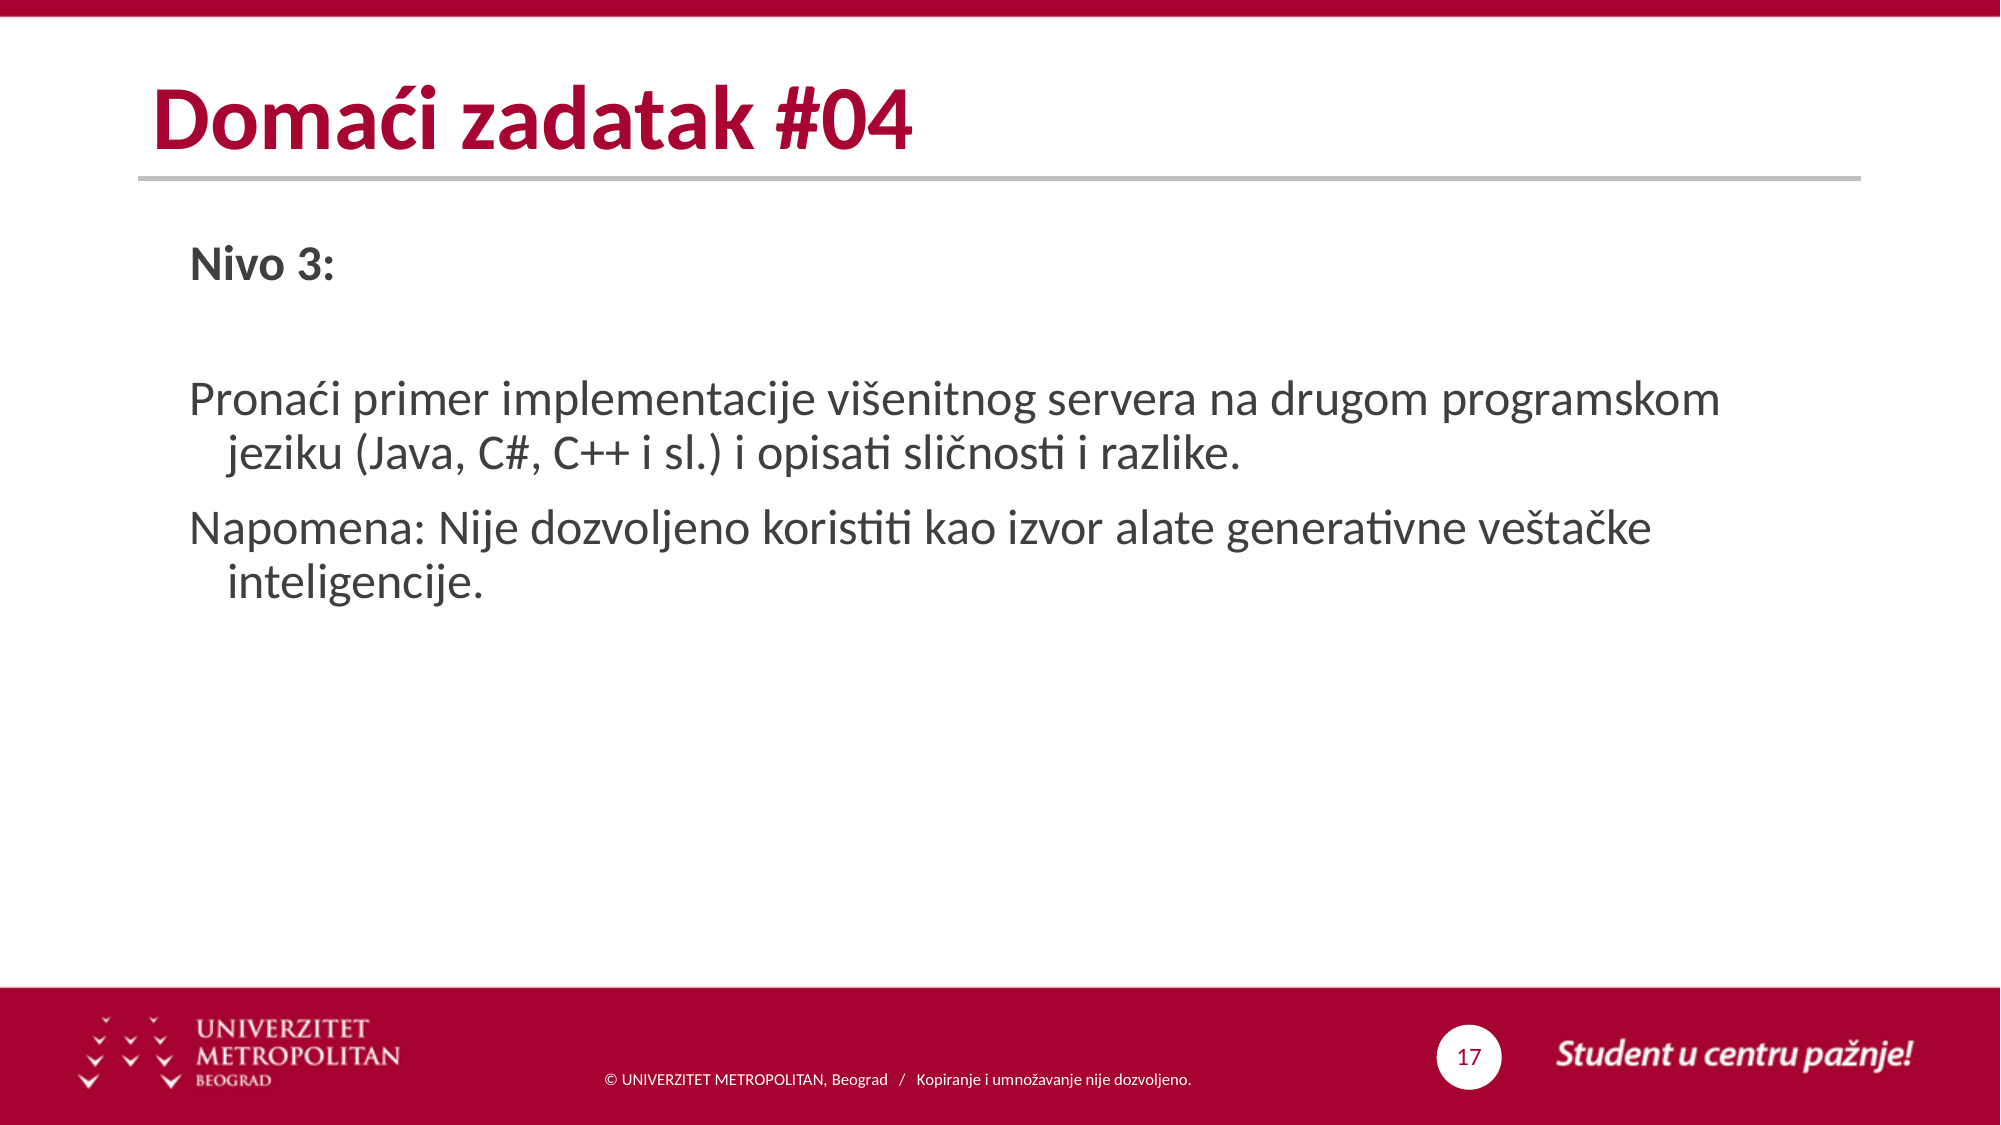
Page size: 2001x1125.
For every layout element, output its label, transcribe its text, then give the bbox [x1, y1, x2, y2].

picture [0, 0, 2000, 1125]
list Nivo 3: Pronaći primer implementacije višenitnog servera na drugom programskom jeziku (Java, C#, C++ i sl.) i opisati sličnosti i razlike. Napomena: Nije dozvoljeno koristiti kao izvor alate generativne veštačke inteligencije. [137, 230, 1863, 944]
title Domaći zadatak #04 [137, 63, 1863, 202]
